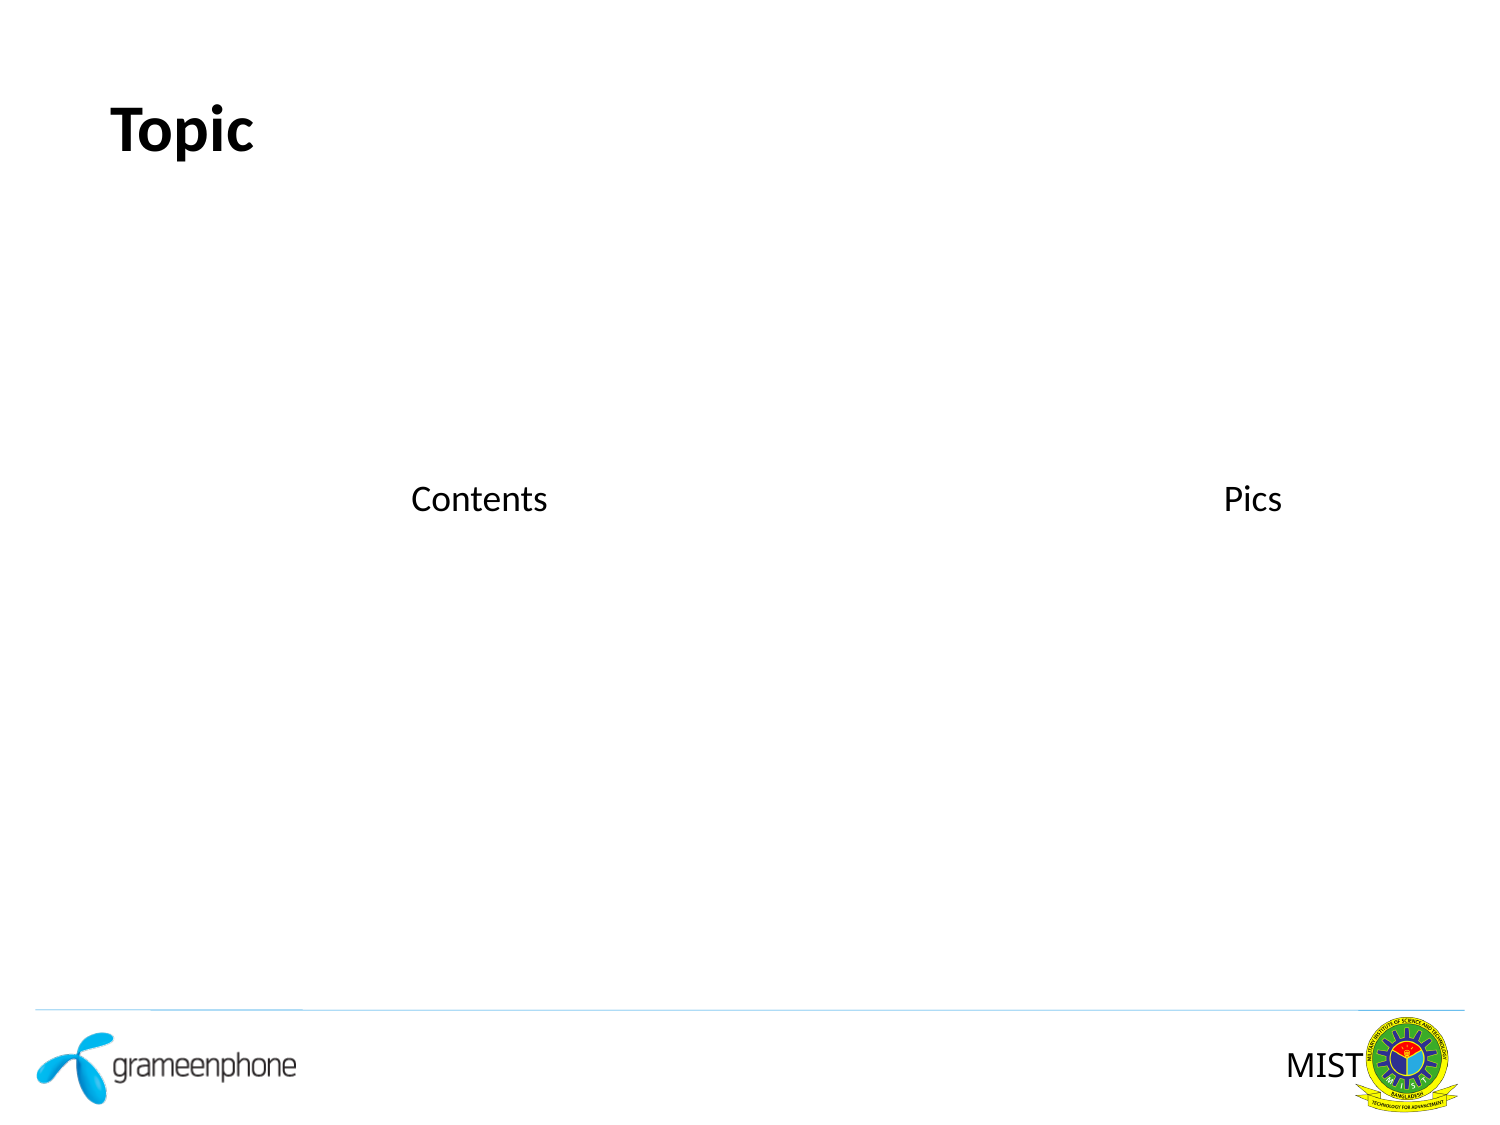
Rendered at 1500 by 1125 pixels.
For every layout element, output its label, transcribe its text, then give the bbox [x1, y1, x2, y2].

picture [22, 1022, 306, 1114]
text_box Pics [1209, 467, 1298, 527]
text_box Topic [96, 76, 270, 172]
picture [1353, 1015, 1459, 1114]
text_box Contents [396, 467, 563, 527]
text_box MIST [1270, 1036, 1353, 1092]
